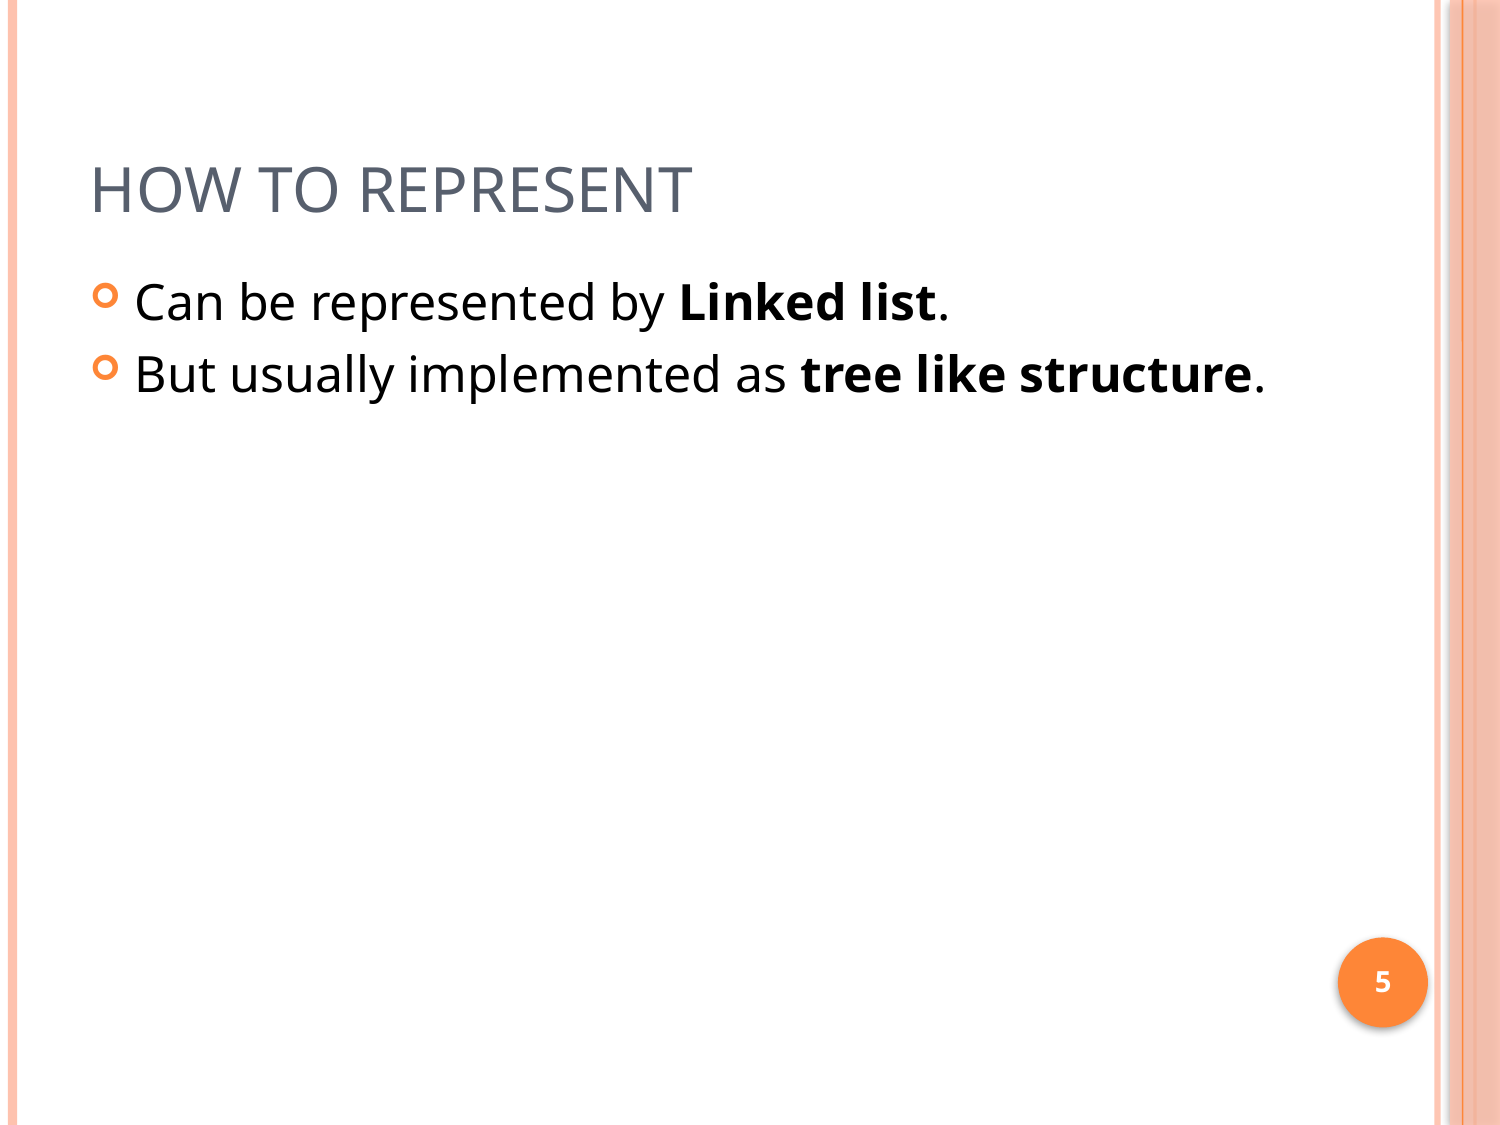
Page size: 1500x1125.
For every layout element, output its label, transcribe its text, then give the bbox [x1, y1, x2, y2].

slide_number 5 [1333, 940, 1434, 1027]
list Can be represented by Linked list. But usually implemented as tree like structure. [75, 262, 1300, 1062]
title How to represent [75, 45, 1300, 233]
